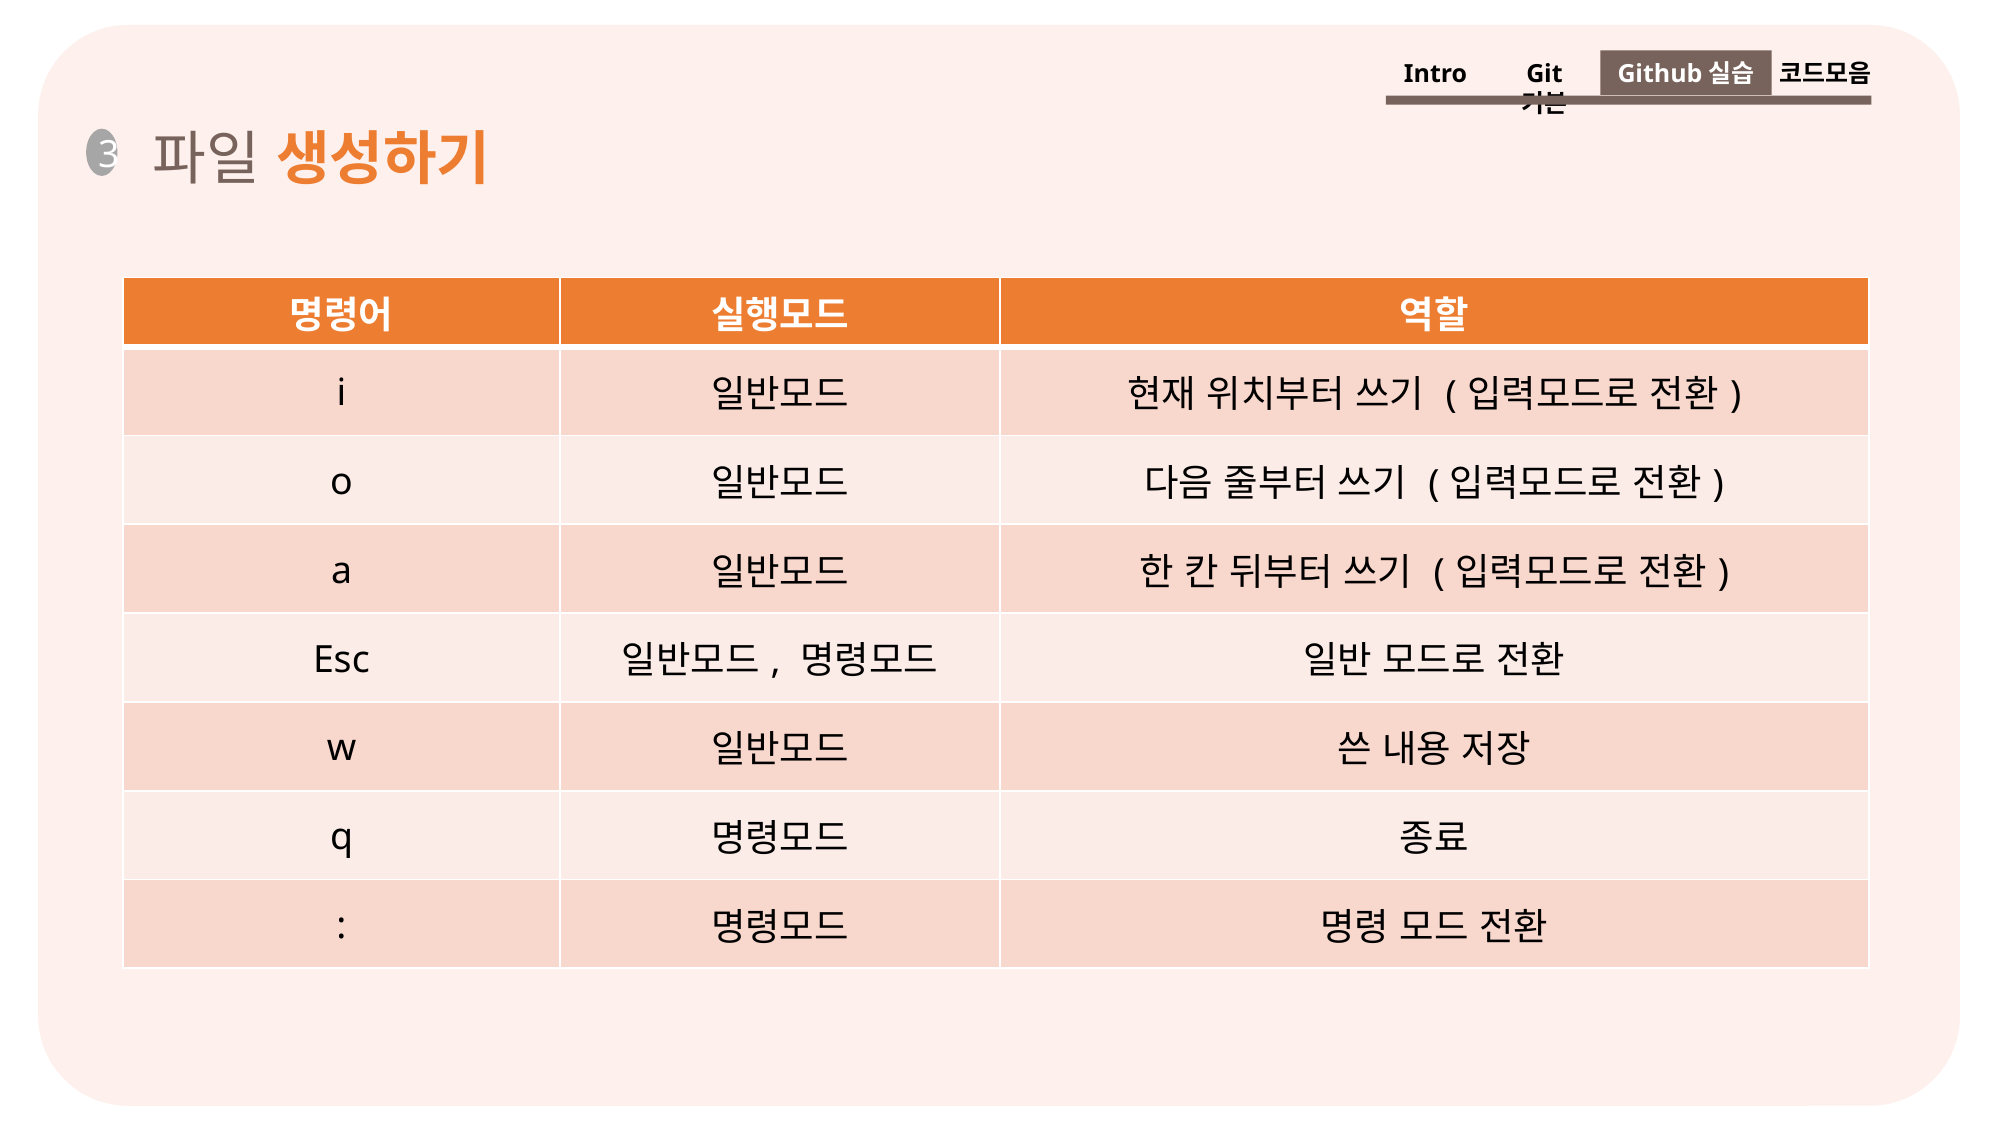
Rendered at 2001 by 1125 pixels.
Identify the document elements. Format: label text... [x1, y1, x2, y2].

table_cell 명령모드 [561, 880, 999, 967]
table_cell 쓴 내용 저장 [1001, 703, 1868, 790]
table_cell 현재 위치부터 쓰기 (입력모드로 전환) [1001, 350, 1868, 435]
table_cell w [124, 703, 559, 790]
table_cell o [124, 436, 559, 523]
table_cell 일반모드 [561, 703, 999, 790]
table_cell 일반모드 [561, 525, 999, 612]
table_cell 한 칸 뒤부터 쓰기 (입력모드로 전환) [1001, 525, 1868, 612]
table_cell i [124, 350, 559, 435]
table_cell : [124, 880, 559, 967]
table_cell 명령모드 [561, 792, 999, 879]
table_cell q [124, 792, 559, 879]
table_header 명령어 [124, 278, 559, 344]
table_cell 종료 [1001, 792, 1868, 879]
table_cell Esc [124, 614, 559, 701]
text_box [37, 23, 1961, 1107]
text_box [50, 114, 594, 201]
table_cell 명령 모드 전환 [1001, 880, 1868, 967]
table_header 역할 [1001, 278, 1868, 344]
table_header 실행모드 [561, 278, 999, 344]
table_cell 일반모드 [561, 436, 999, 523]
table_cell 일반 모드로 전환 [1001, 614, 1868, 701]
table_cell 다음 줄부터 쓰기 (입력모드로 전환) [1001, 436, 1868, 523]
table_cell 일반모드, 명령모드 [561, 614, 999, 701]
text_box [1385, 50, 1914, 105]
table_cell a [124, 525, 559, 612]
table_cell 일반모드 [561, 350, 999, 435]
